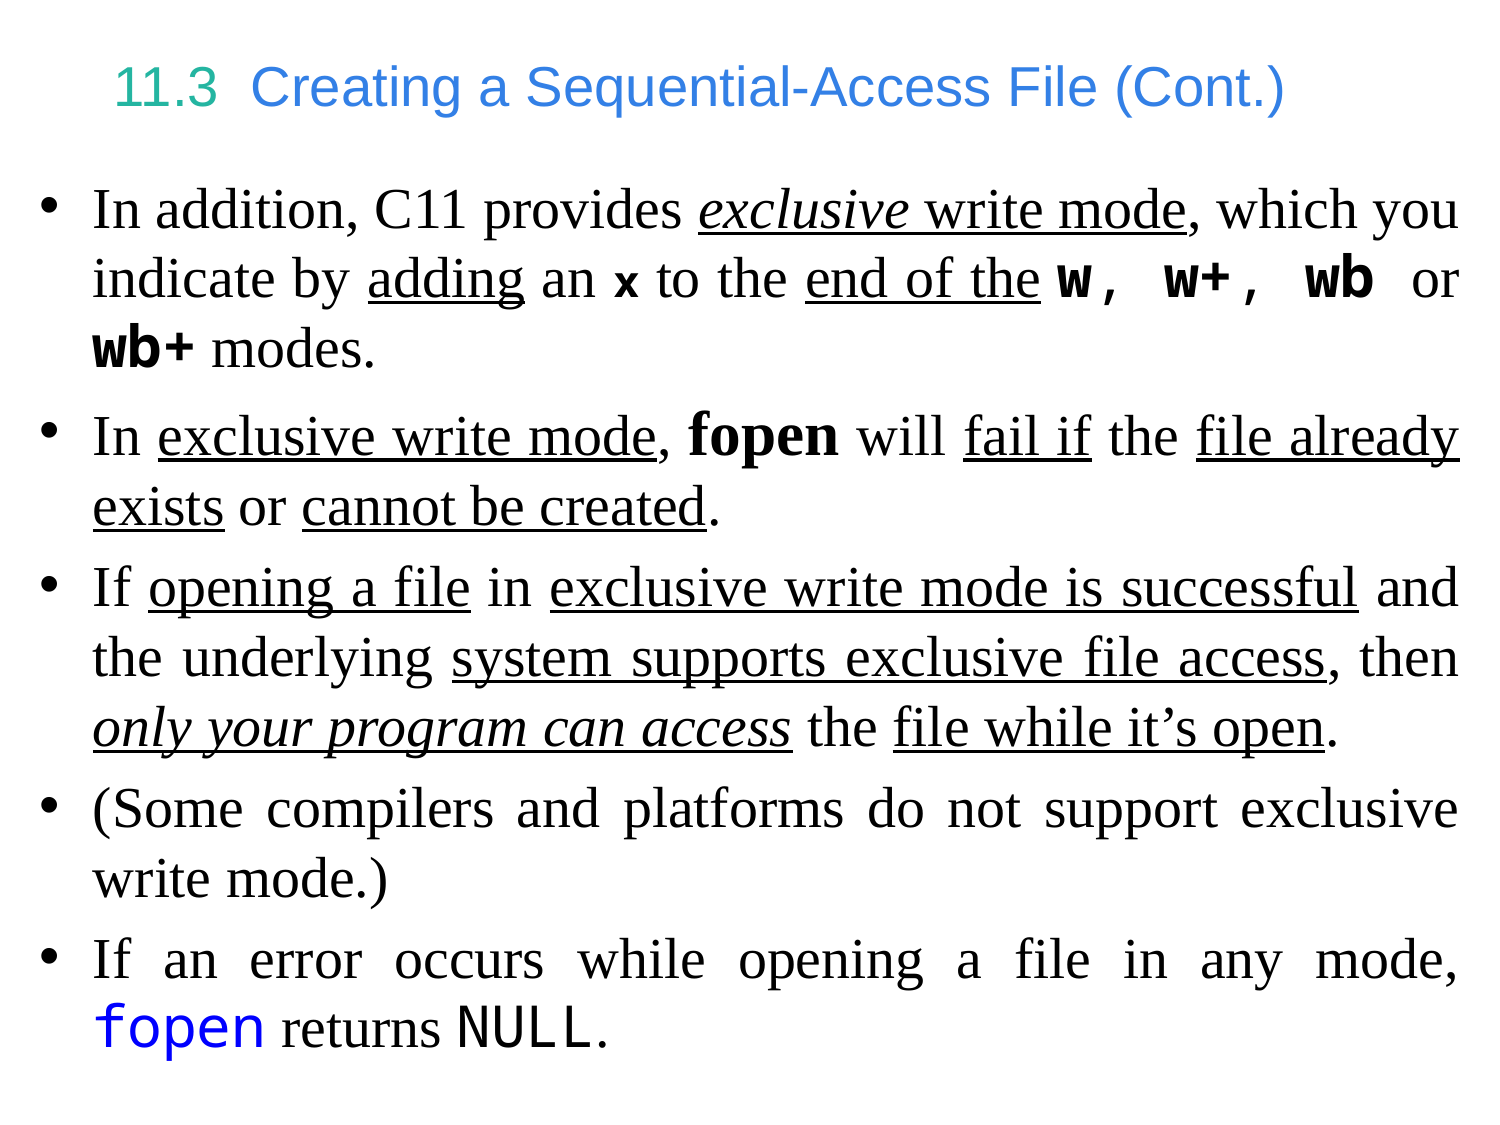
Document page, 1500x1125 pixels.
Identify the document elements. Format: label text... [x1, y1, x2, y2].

title 11.3 Creating a Sequential-Access File (Cont.) [24, 24, 1375, 143]
list In addition, C11 provides exclusive write mode, which you indicate by adding an x to the end of the w, w+, wb or wb+ modes. In exclusive write mode, fopen will fail if the file already exists or cannot be created. If opening a file in exclusive write mode is successful and the underlying system supports exclusive file access, then only your program can access the file while it’s open. (Some compilers and platforms do not support exclusive write mode.) If an error occurs while opening a file in any mode, fopen returns NULL. [24, 162, 1475, 1088]
